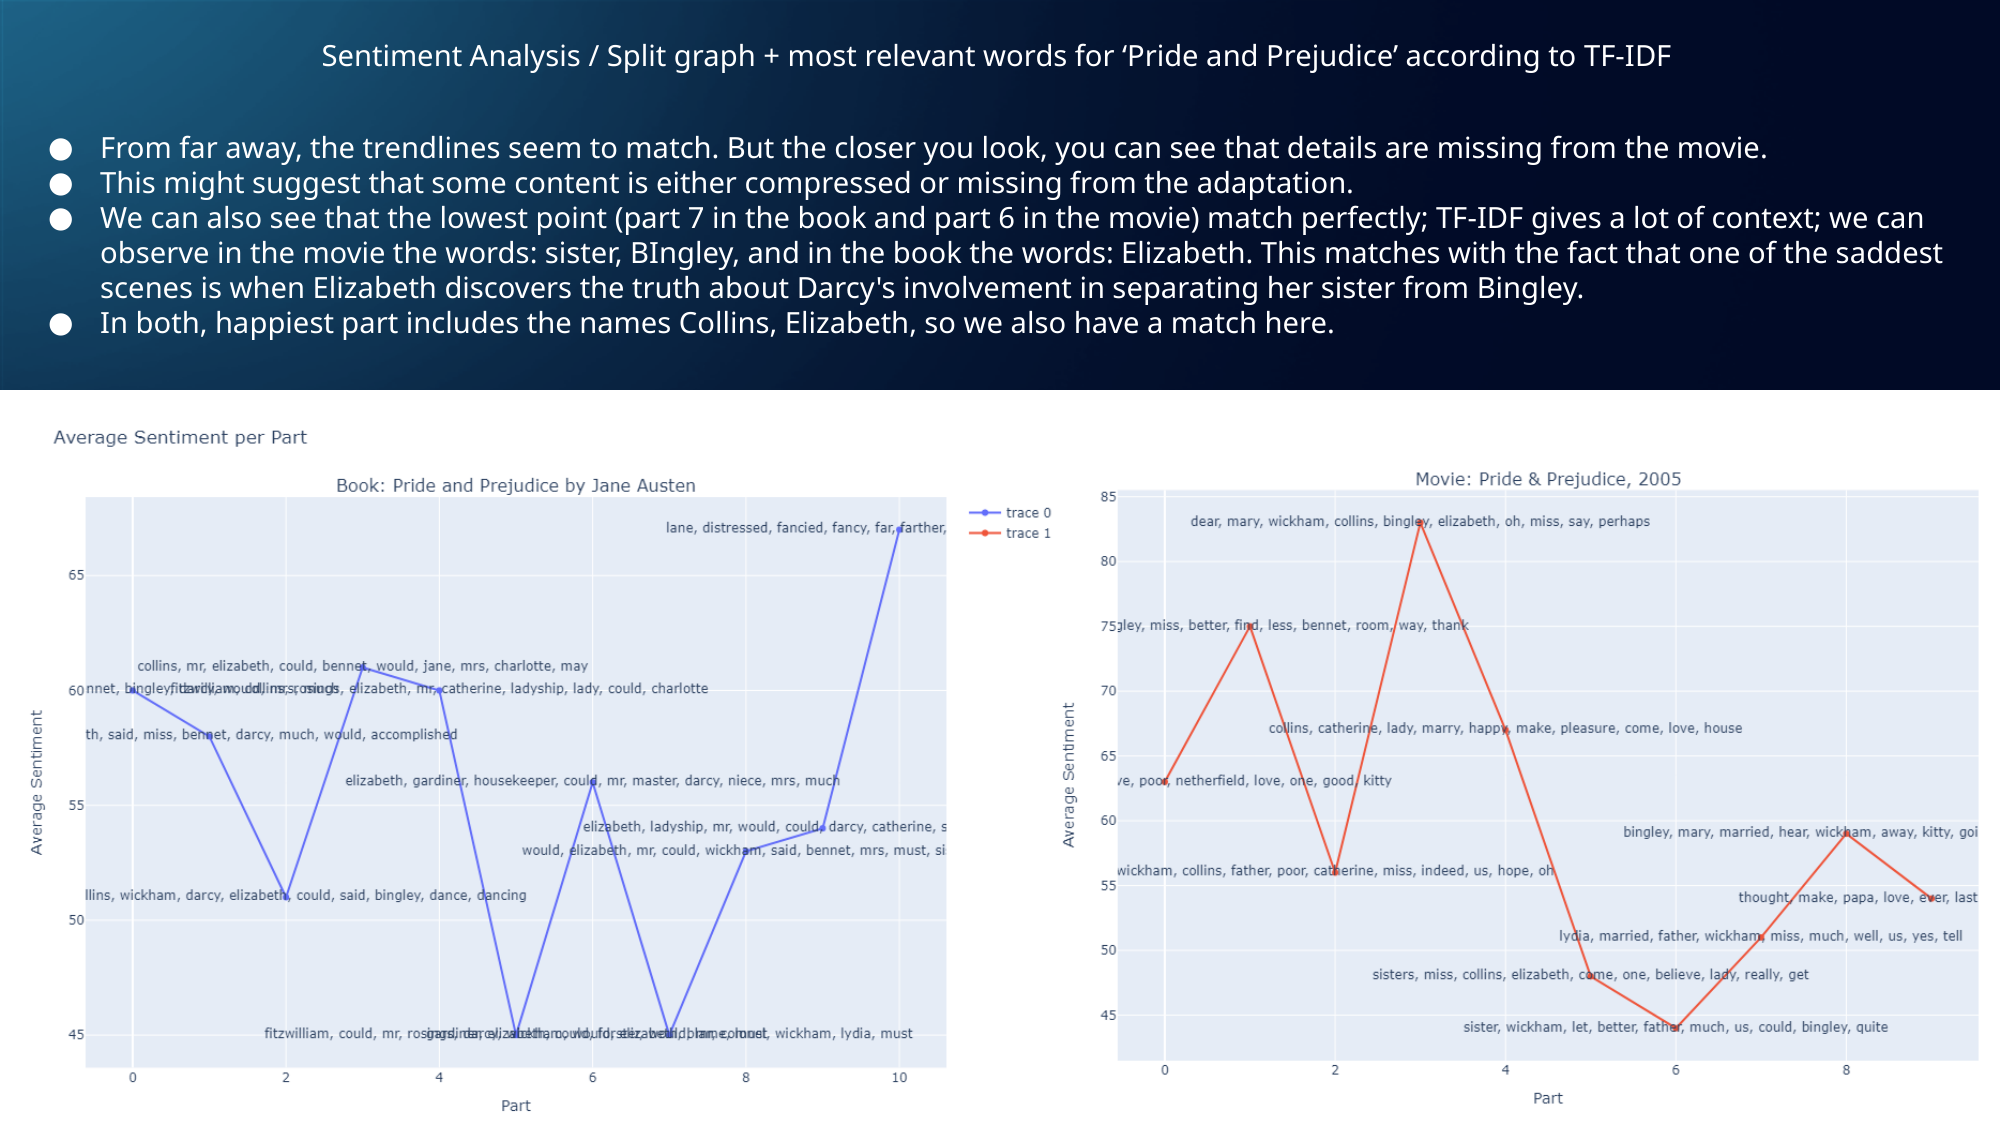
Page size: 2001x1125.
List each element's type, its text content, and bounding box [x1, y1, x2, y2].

text_box Sentiment Analysis / Split graph + most relevant words for ‘Pride and Prejudice’ according to TF-IDF [34, 22, 1960, 87]
text_box From far away, the trendlines seem to match. But the closer you look, you can see that details are missing from the movie. This might suggest that some content is either compressed or missing from the adaptation. We can also see that the lowest point (part 7 in the book and part 6 in the movie) match perfectly; TF-IDF gives a lot of context; we can observe in the movie the words: sister, BIngley, and in the book the words: Elizabeth. This matches with the fact that one of the saddest scenes is when Elizabeth discovers the truth about Darcy's involvement in separating her sister from Bingley. In both, happiest part includes the names Collins, Elizabeth, so we also have a match here. [10, 114, 2000, 354]
picture [0, 0, 2000, 1125]
